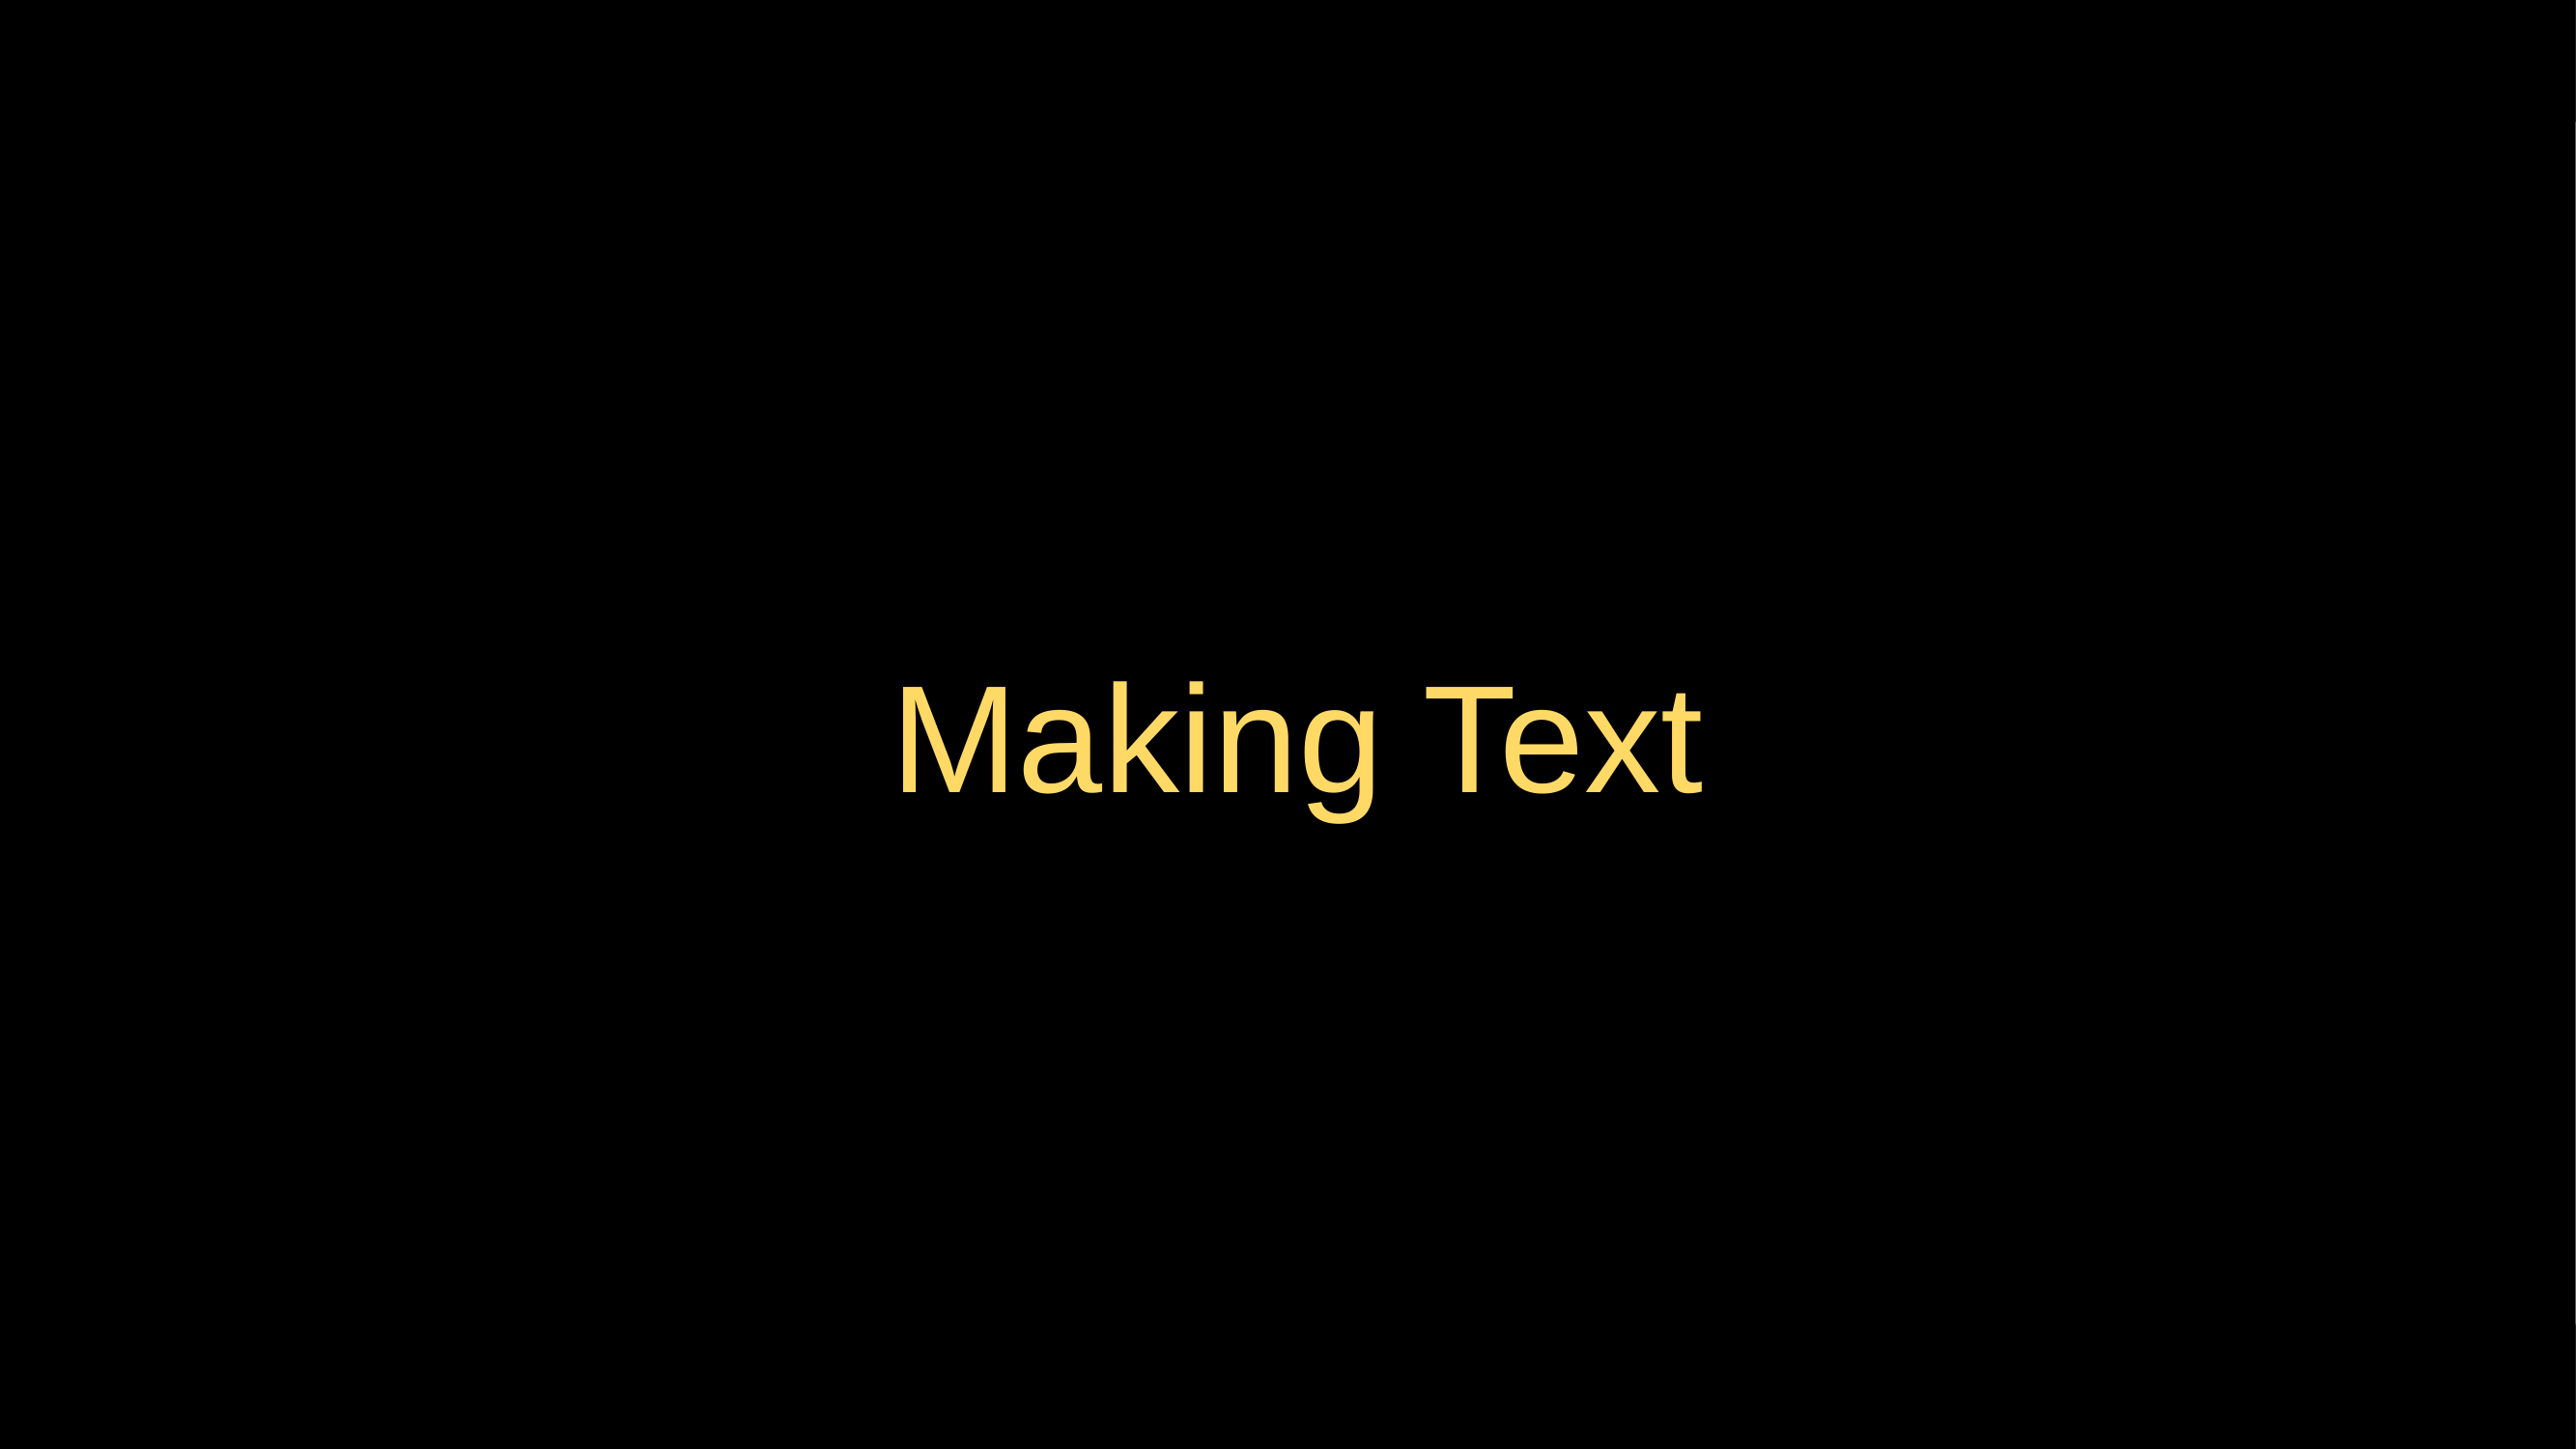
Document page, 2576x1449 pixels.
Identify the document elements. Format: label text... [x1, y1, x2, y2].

title Making Text [193, 593, 2401, 869]
